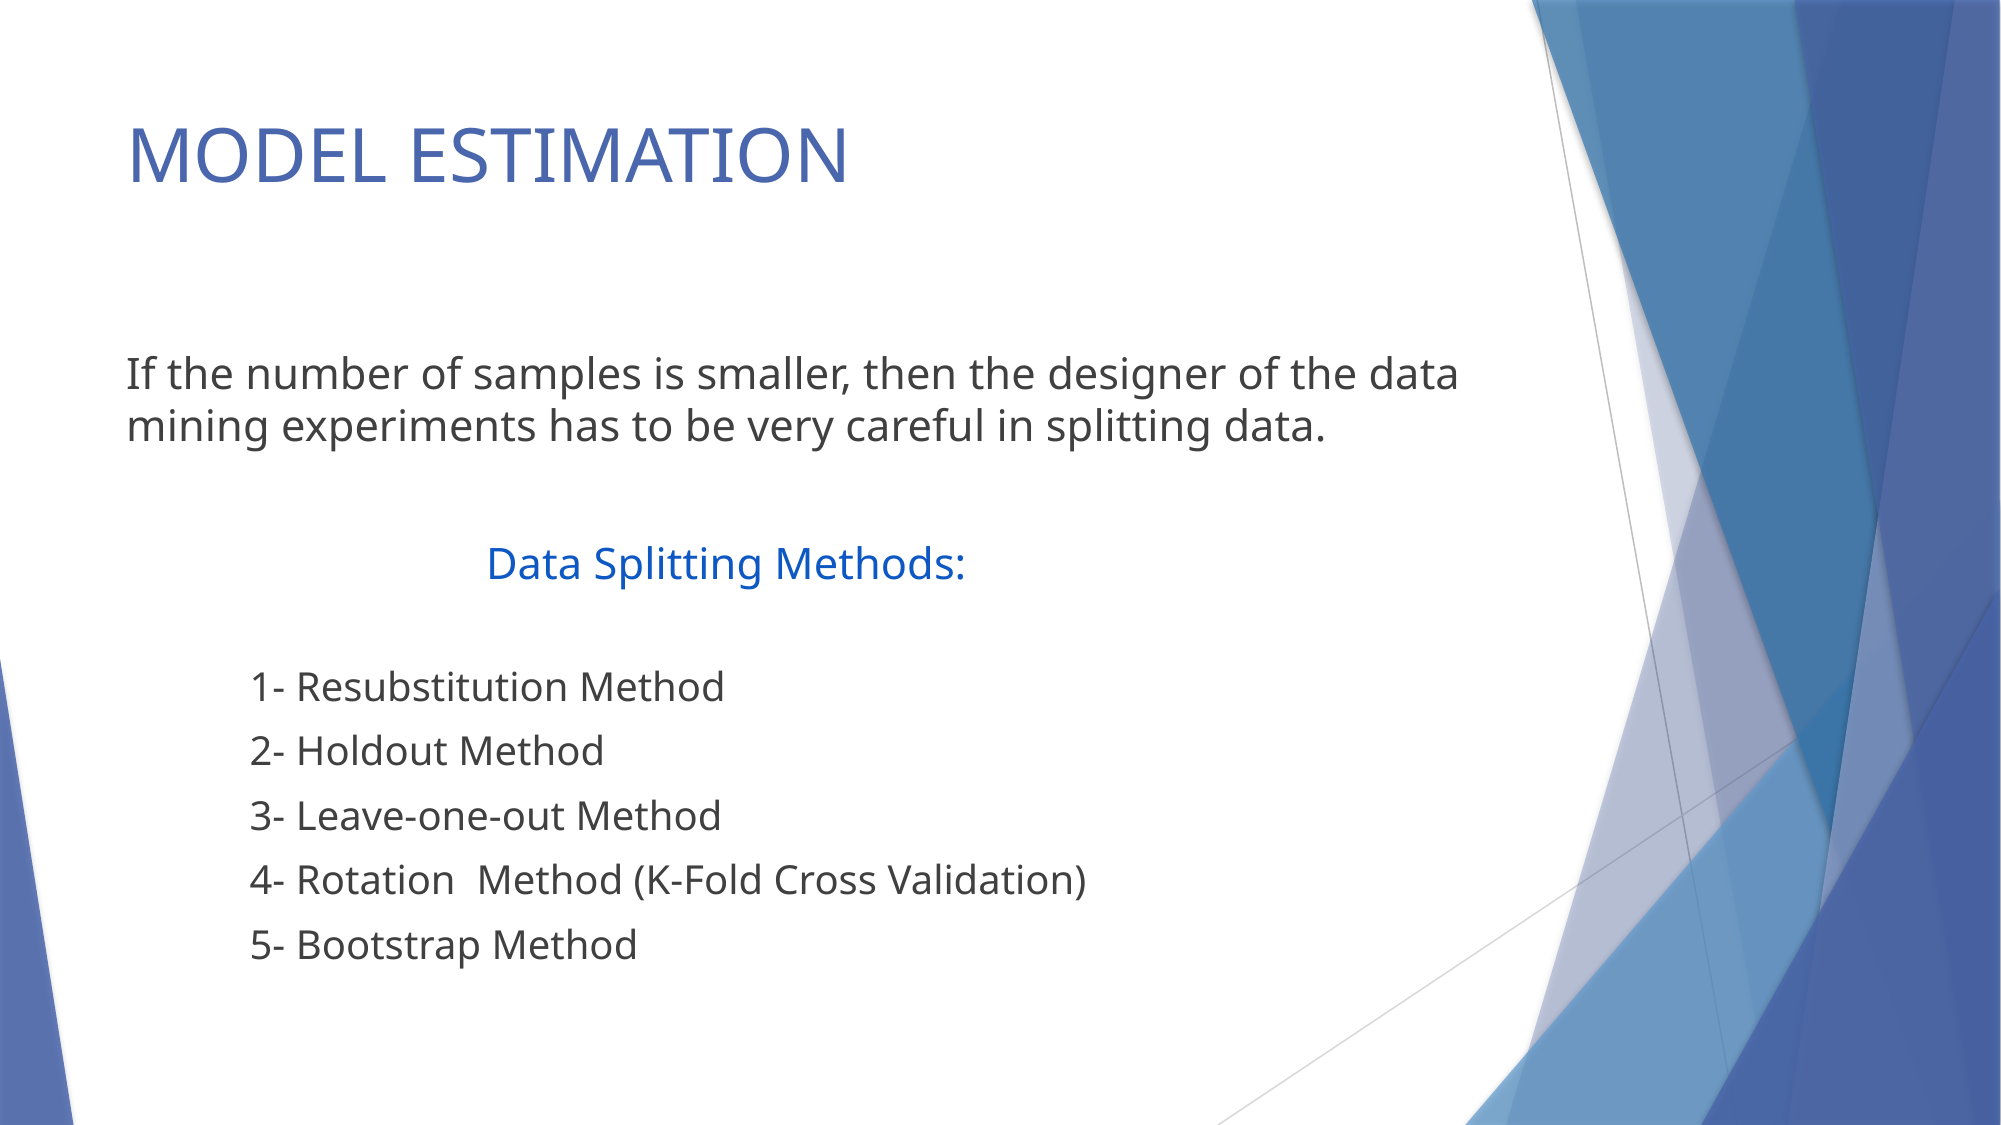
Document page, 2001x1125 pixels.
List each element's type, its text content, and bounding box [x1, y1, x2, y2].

title MODEL ESTIMATION [111, 99, 1522, 317]
list If the number of samples is smaller, then the designer of the data mining experiments has to be very careful in splitting data. Data Splitting Methods: 1- Resubstitution Method 2- Holdout Method 3- Leave-one-out Method 4- Rotation Method (K-Fold Cross Validation) 5- Bootstrap Method [111, 338, 1522, 976]
